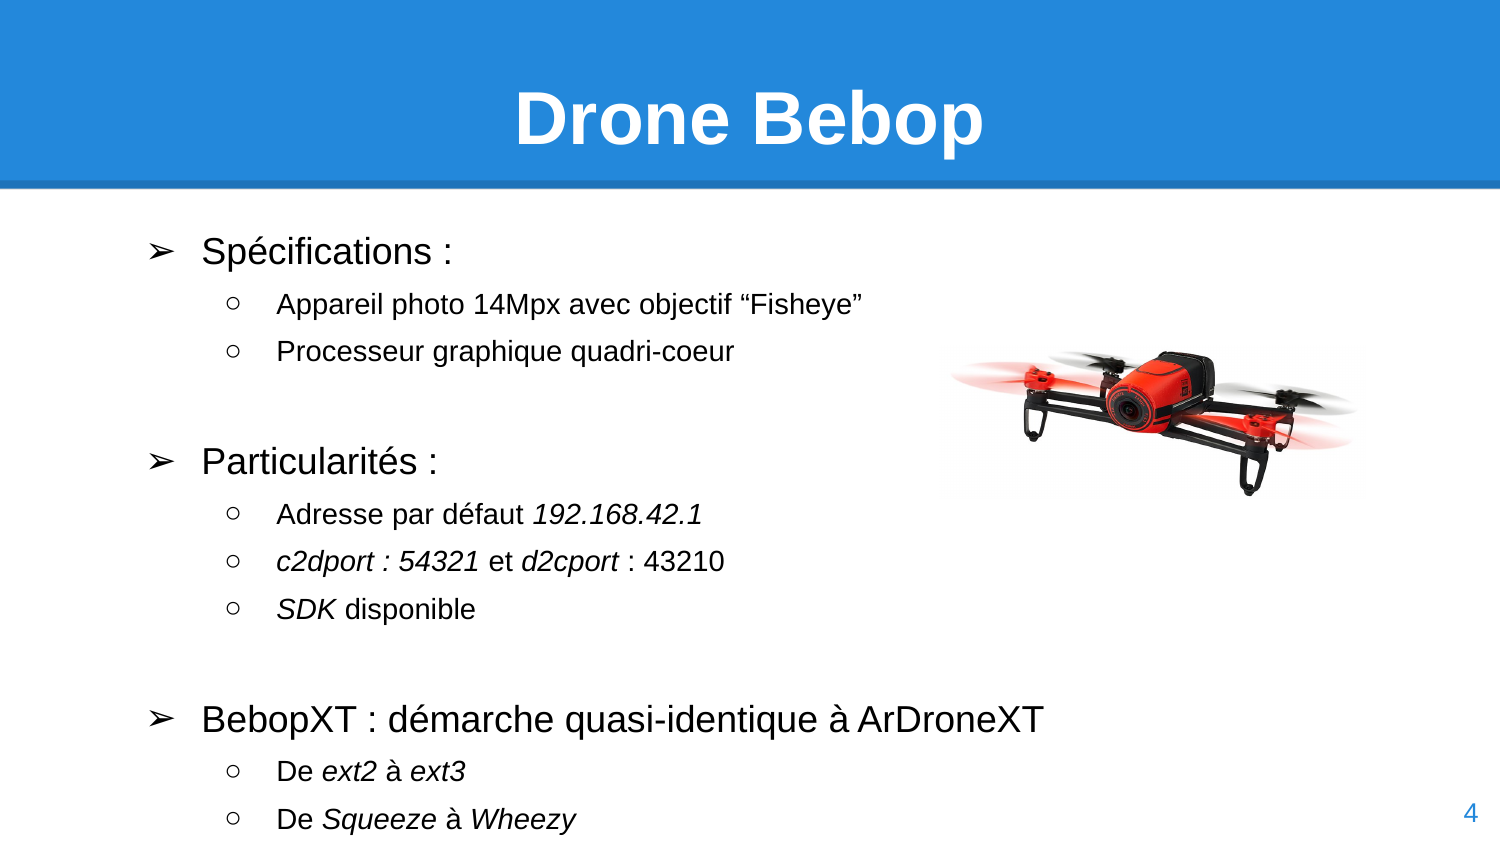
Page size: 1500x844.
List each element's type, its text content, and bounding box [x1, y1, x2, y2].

slide_number ‹#› [1403, 779, 1494, 844]
title Drone Bebop [75, 33, 1425, 175]
picture [939, 344, 1366, 499]
list Spécifications : Appareil photo 14Mpx avec objectif “Fisheye” Processeur graphique quadri-coeur Particularités : Adresse par défaut 192.168.42.1 c2dport : 54321 et d2cport : 43210 SDK disponible BebopXT : démarche quasi-identique à ArDroneXT De ext2 à ext3 De Squeeze à Wheezy [111, 212, 1462, 824]
